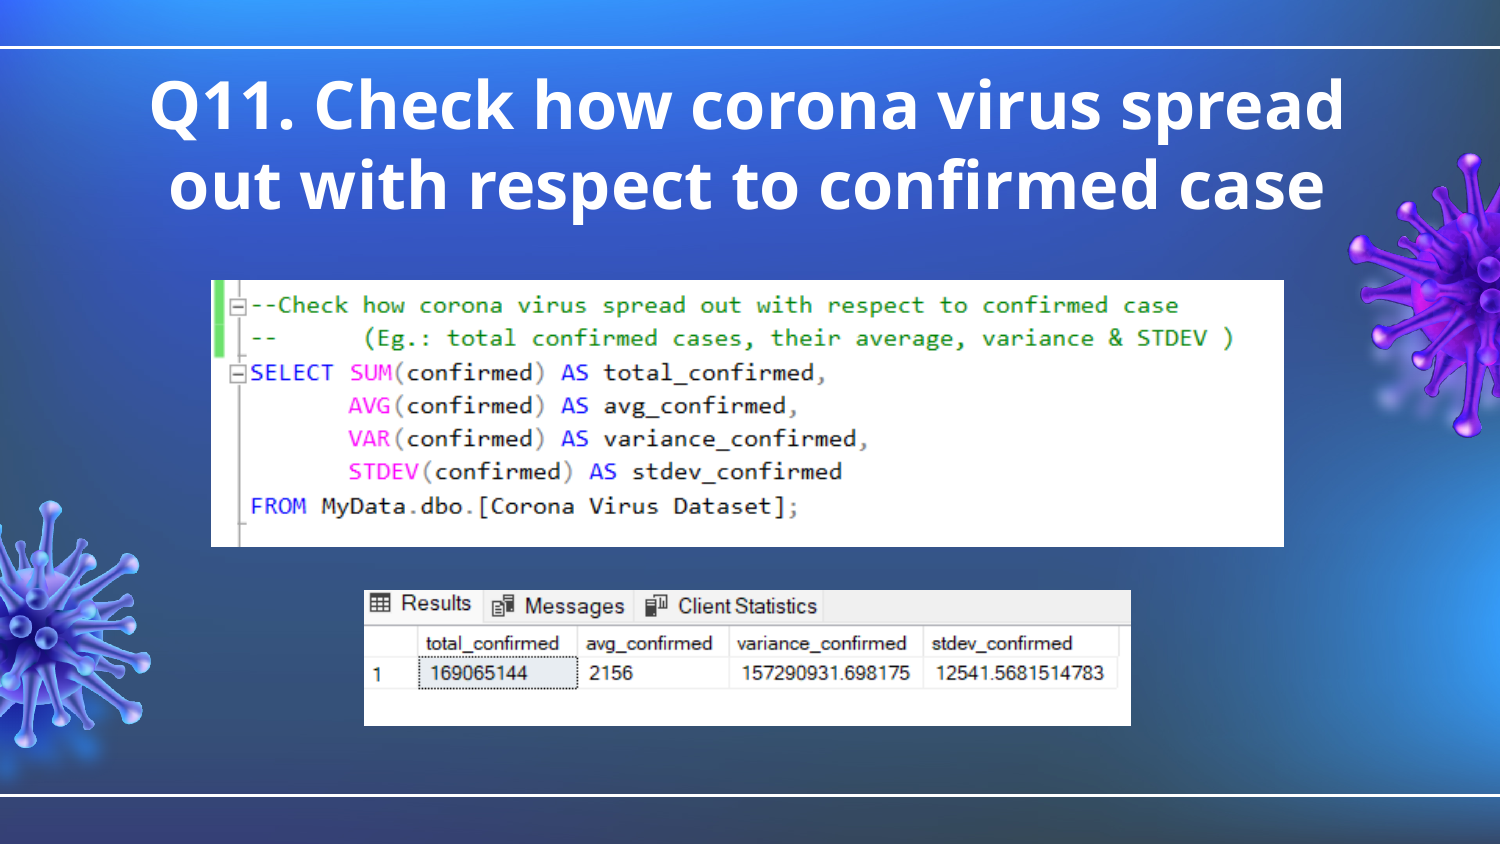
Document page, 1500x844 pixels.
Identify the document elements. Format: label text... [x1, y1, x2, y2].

title Q11. Check how corona virus spread out with respect to confirmed case [84, 47, 1411, 146]
picture [0, 49, 1500, 844]
picture [0, 0, 1500, 46]
